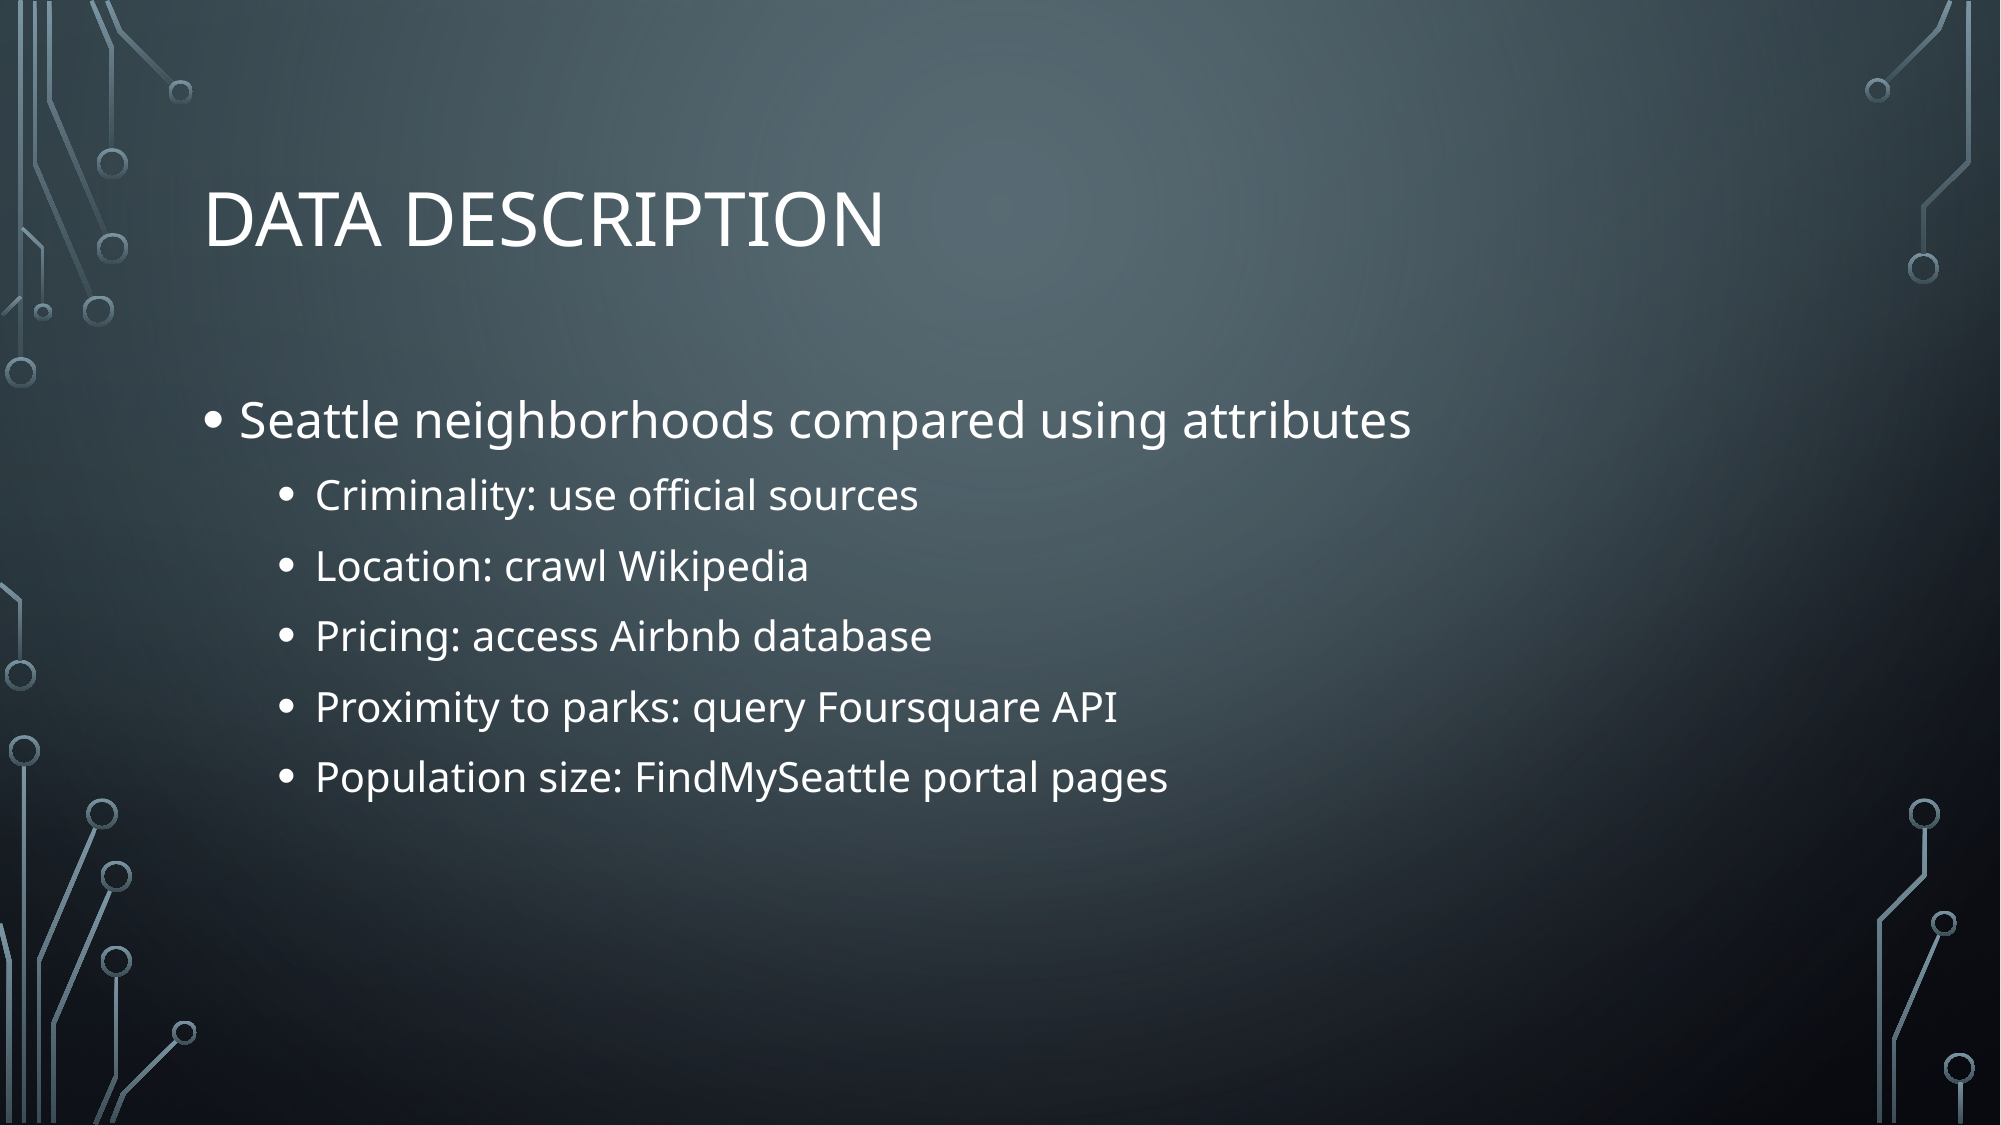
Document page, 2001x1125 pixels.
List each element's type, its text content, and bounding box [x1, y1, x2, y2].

title Data Description [187, 101, 1813, 344]
list Seattle neighborhoods compared using attributes Criminality: use official sources Location: crawl Wikipedia Pricing: access Airbnb database Proximity to parks: query Foursquare API Population size: FindMySeattle portal pages [187, 369, 1813, 950]
